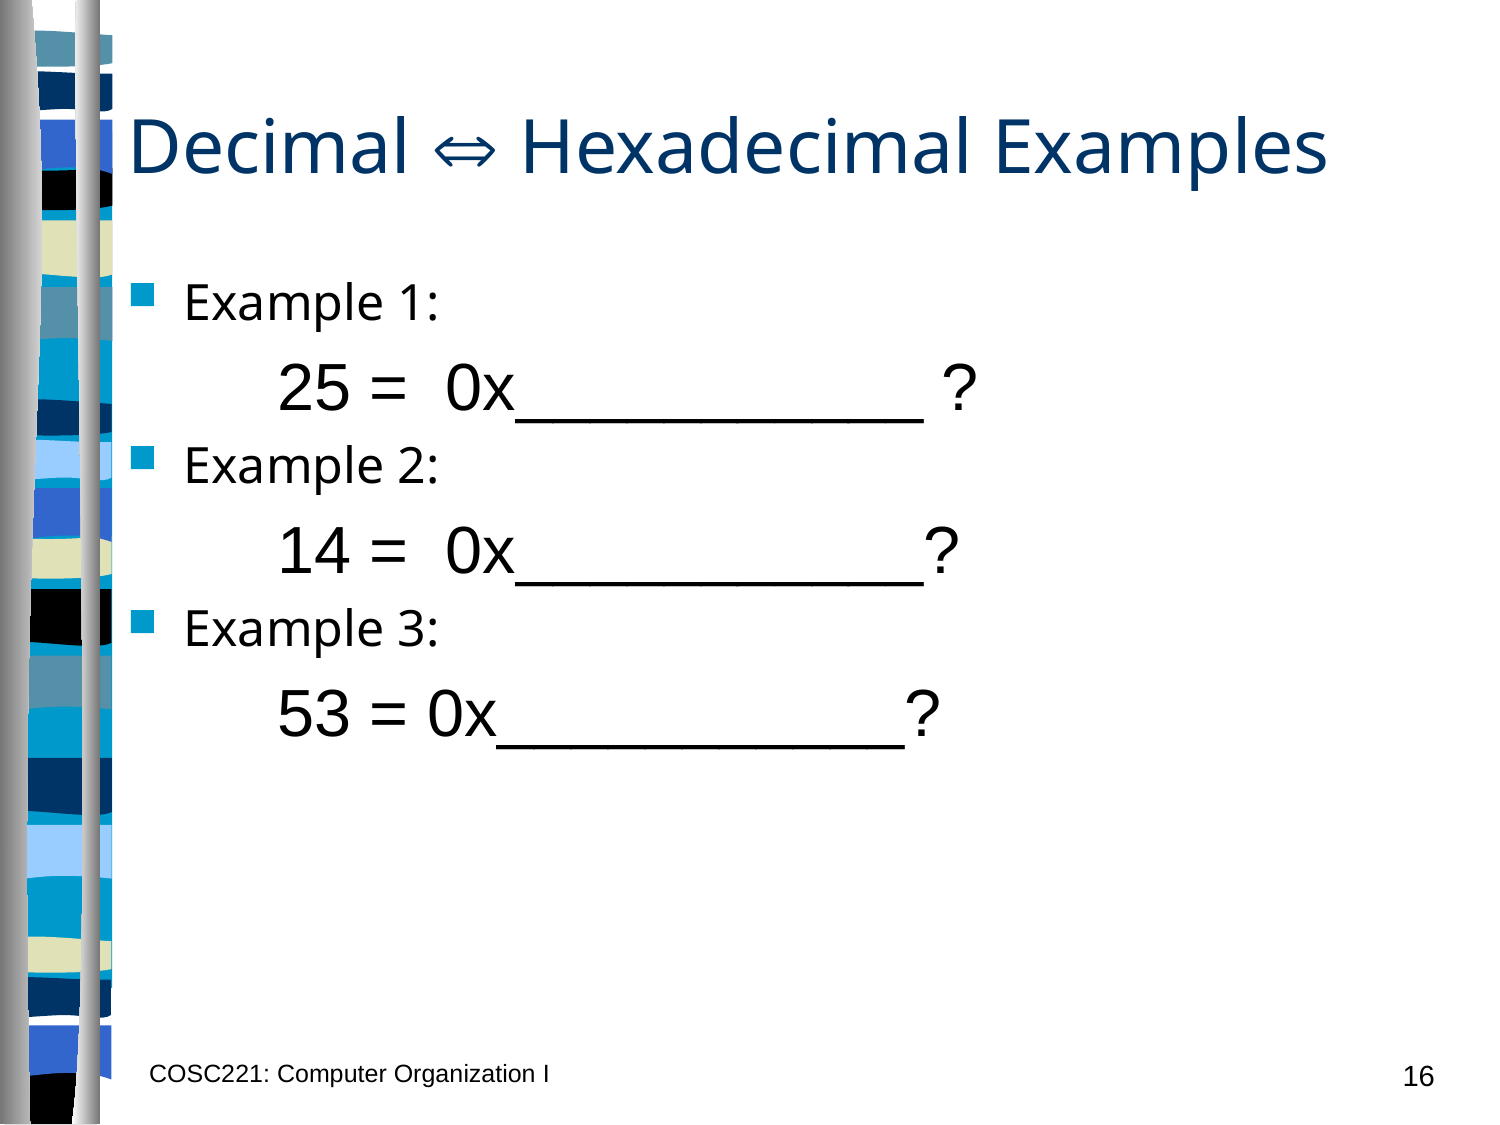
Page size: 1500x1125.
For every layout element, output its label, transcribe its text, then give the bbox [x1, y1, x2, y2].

footer COSC221: Computer Organization I [112, 1049, 588, 1101]
slide_number 16 [1137, 1049, 1451, 1101]
title Decimal  Hexadecimal Examples [112, 50, 1450, 238]
list Example 1: 25 = 0x___________ ? Example 2: 14 = 0x___________? Example 3: 53 = 0x___________? [112, 262, 1450, 988]
